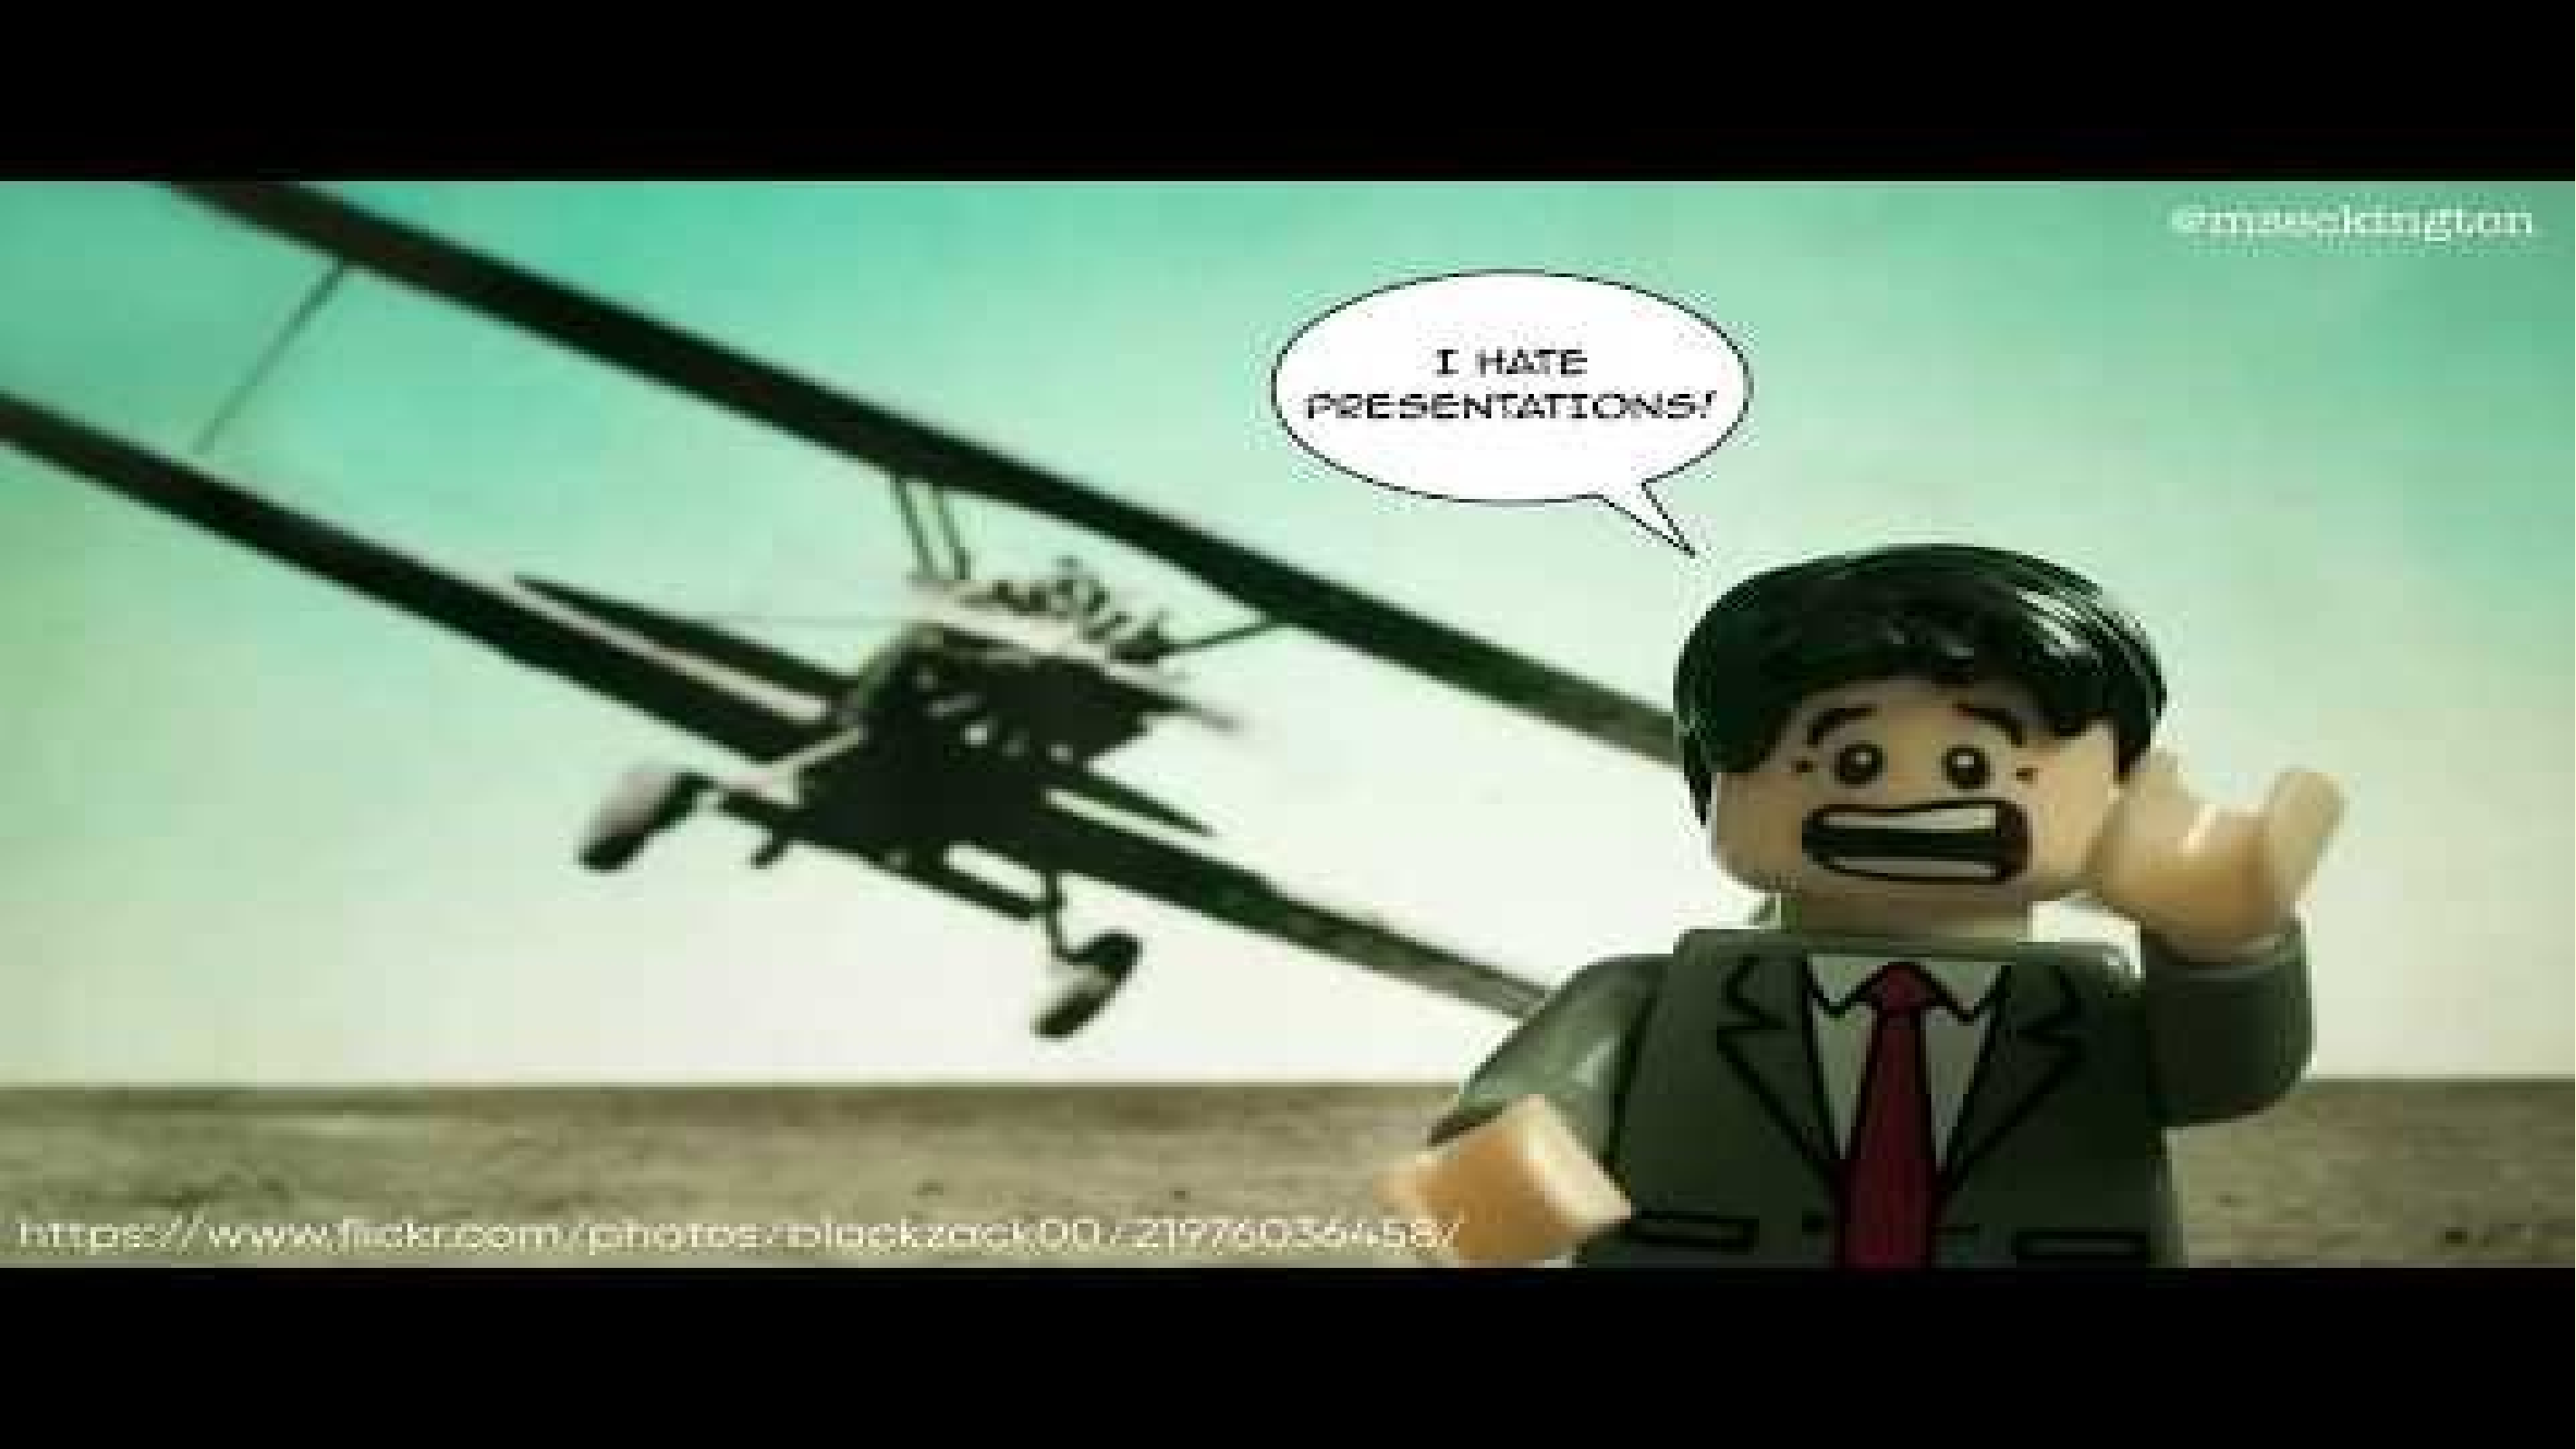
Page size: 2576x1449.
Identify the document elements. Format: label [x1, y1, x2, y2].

text_box [0, 0, 2576, 1449]
